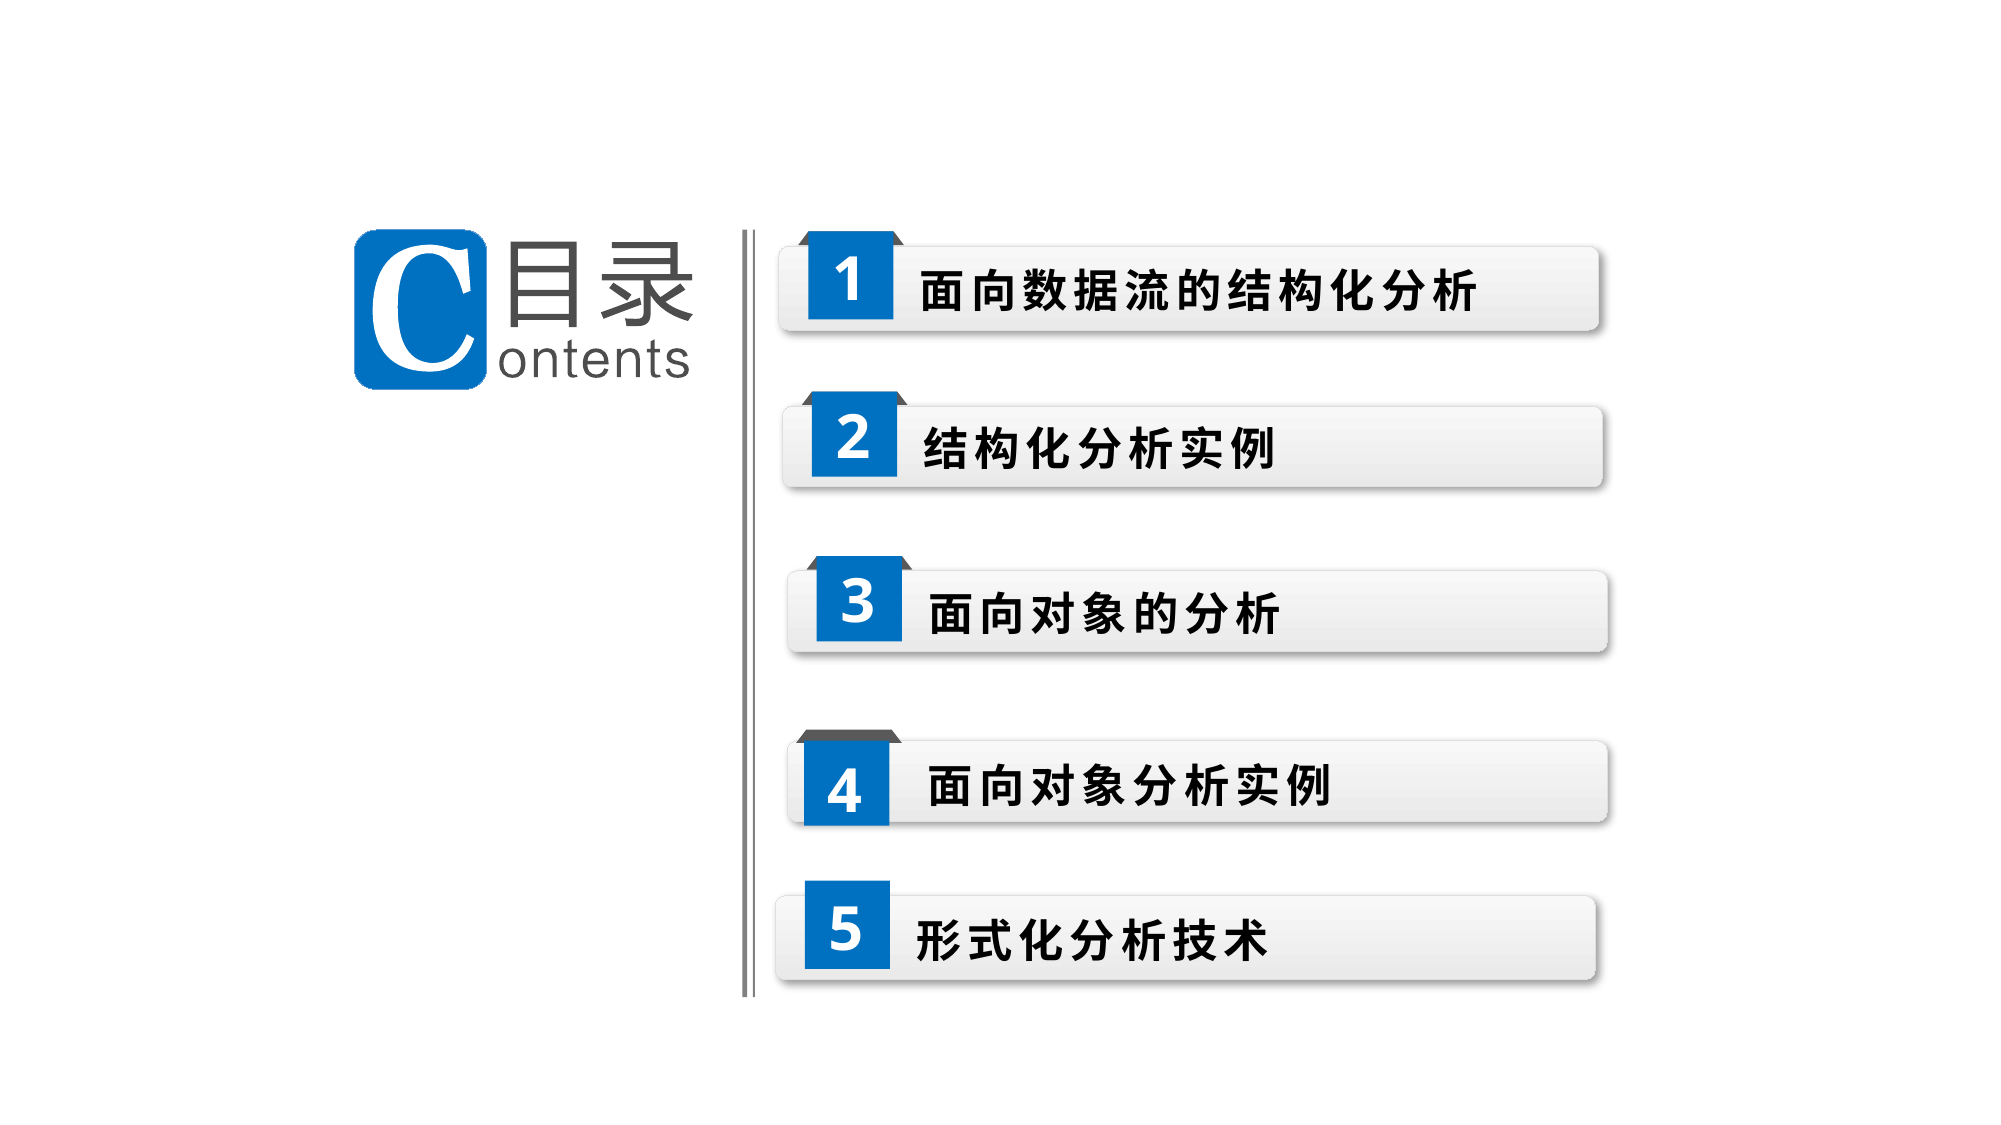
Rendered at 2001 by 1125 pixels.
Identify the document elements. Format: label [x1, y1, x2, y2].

text_box [563, 339, 578, 378]
text_box [533, 348, 557, 378]
text_box [775, 231, 1599, 980]
text_box [601, 242, 693, 327]
text_box [600, 282, 642, 319]
text_box [354, 229, 487, 390]
text_box [787, 555, 1607, 652]
text_box [616, 348, 640, 378]
text_box [499, 348, 526, 378]
text_box [1599, 741, 1608, 822]
text_box [372, 244, 475, 372]
text_box [646, 339, 661, 378]
text_box [582, 348, 609, 378]
text_box [510, 241, 577, 328]
text_box [782, 391, 1603, 487]
text_box [665, 348, 689, 378]
text_box [742, 229, 748, 998]
